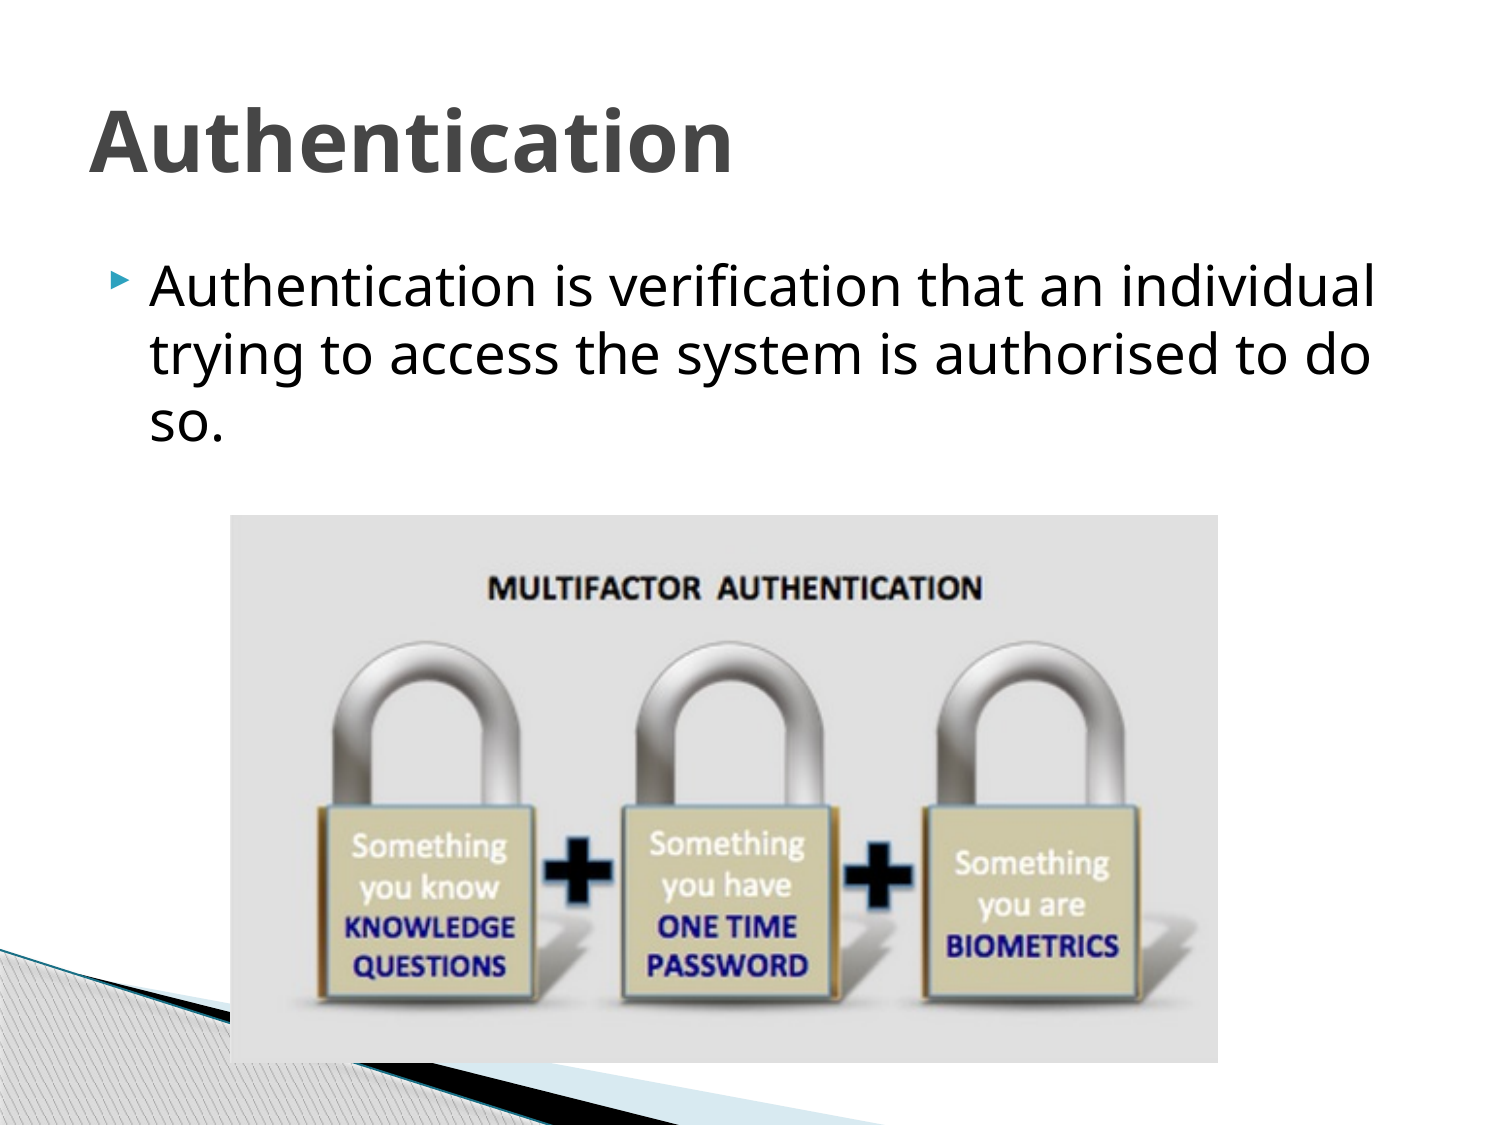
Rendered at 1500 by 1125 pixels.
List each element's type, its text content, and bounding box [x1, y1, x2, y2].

picture [229, 514, 1218, 1063]
title Authentication [75, 45, 1425, 233]
list Authentication is verification that an individual trying to access the system is authorised to do so. [75, 243, 1425, 986]
